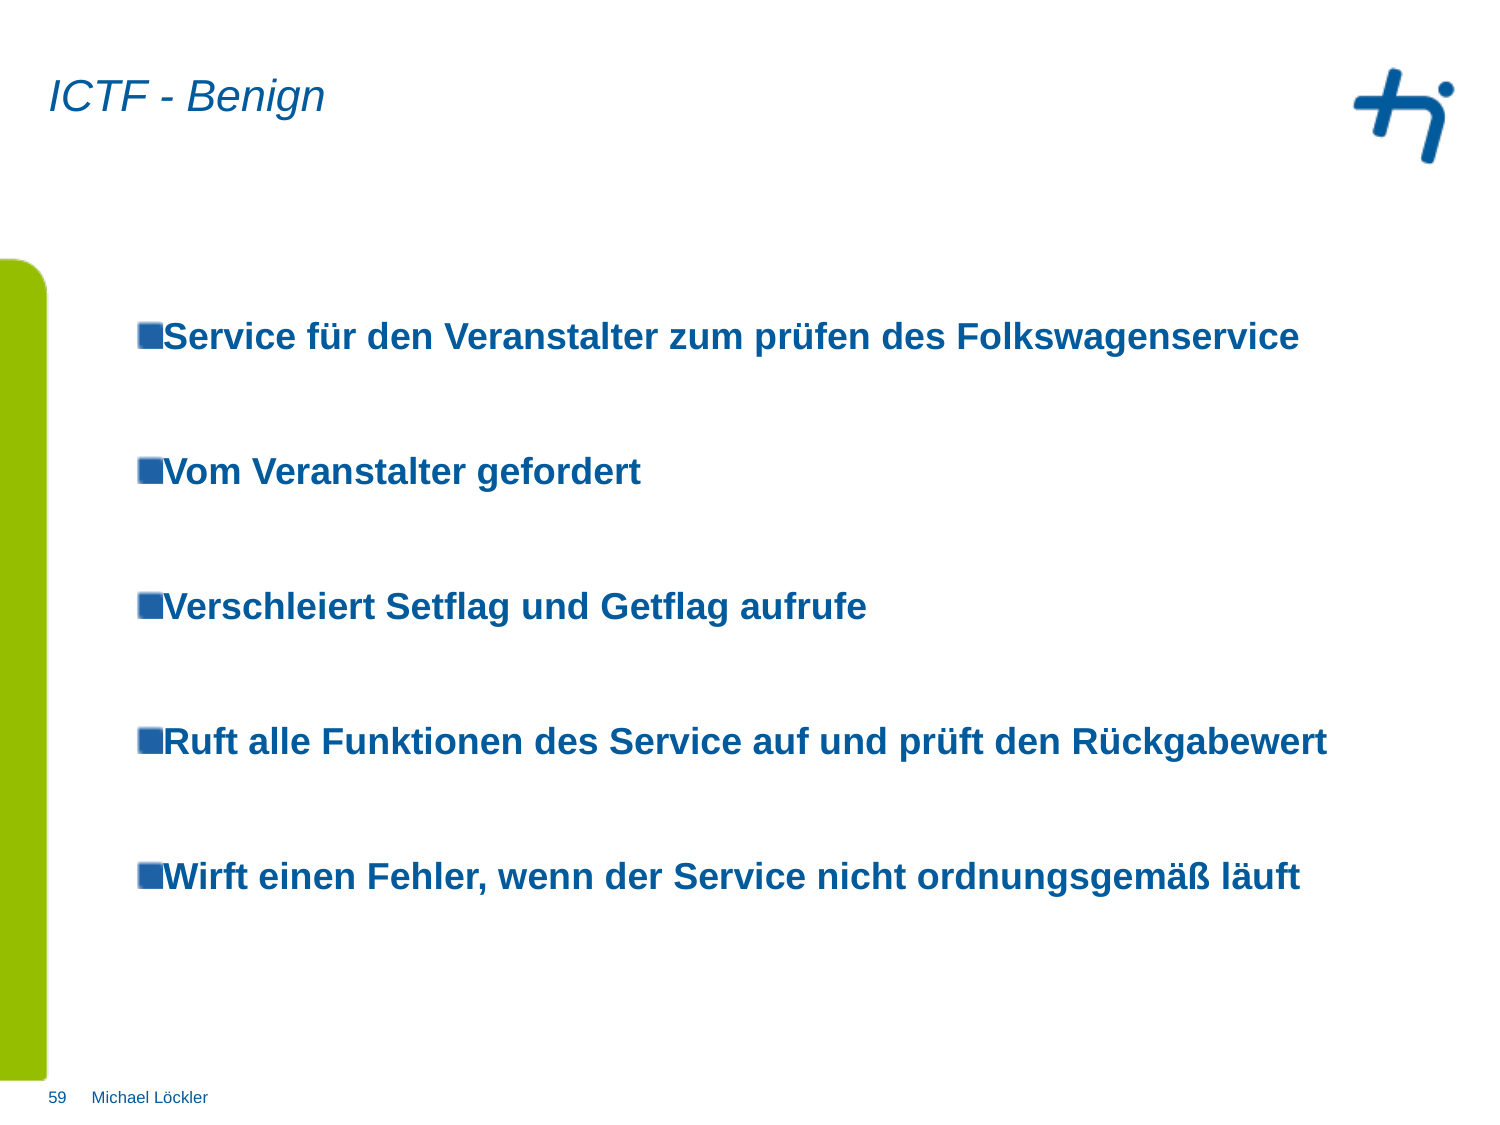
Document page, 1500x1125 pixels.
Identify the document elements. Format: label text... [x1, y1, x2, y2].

text_box Michael Löckler [76, 1079, 224, 1115]
slide_number 59 [48, 1087, 80, 1122]
title ICTF - Benign [48, 66, 1249, 121]
list Service für den Veranstalter zum prüfen des Folkswagenservice Vom Veranstalter gefordert Verschleiert Setflag und Getflag aufrufe Ruft alle Funktionen des Service auf und prüft den Rückgabewert Wirft einen Fehler, wenn der Service nicht ordnungsgemäß läuft [77, 289, 1440, 1068]
